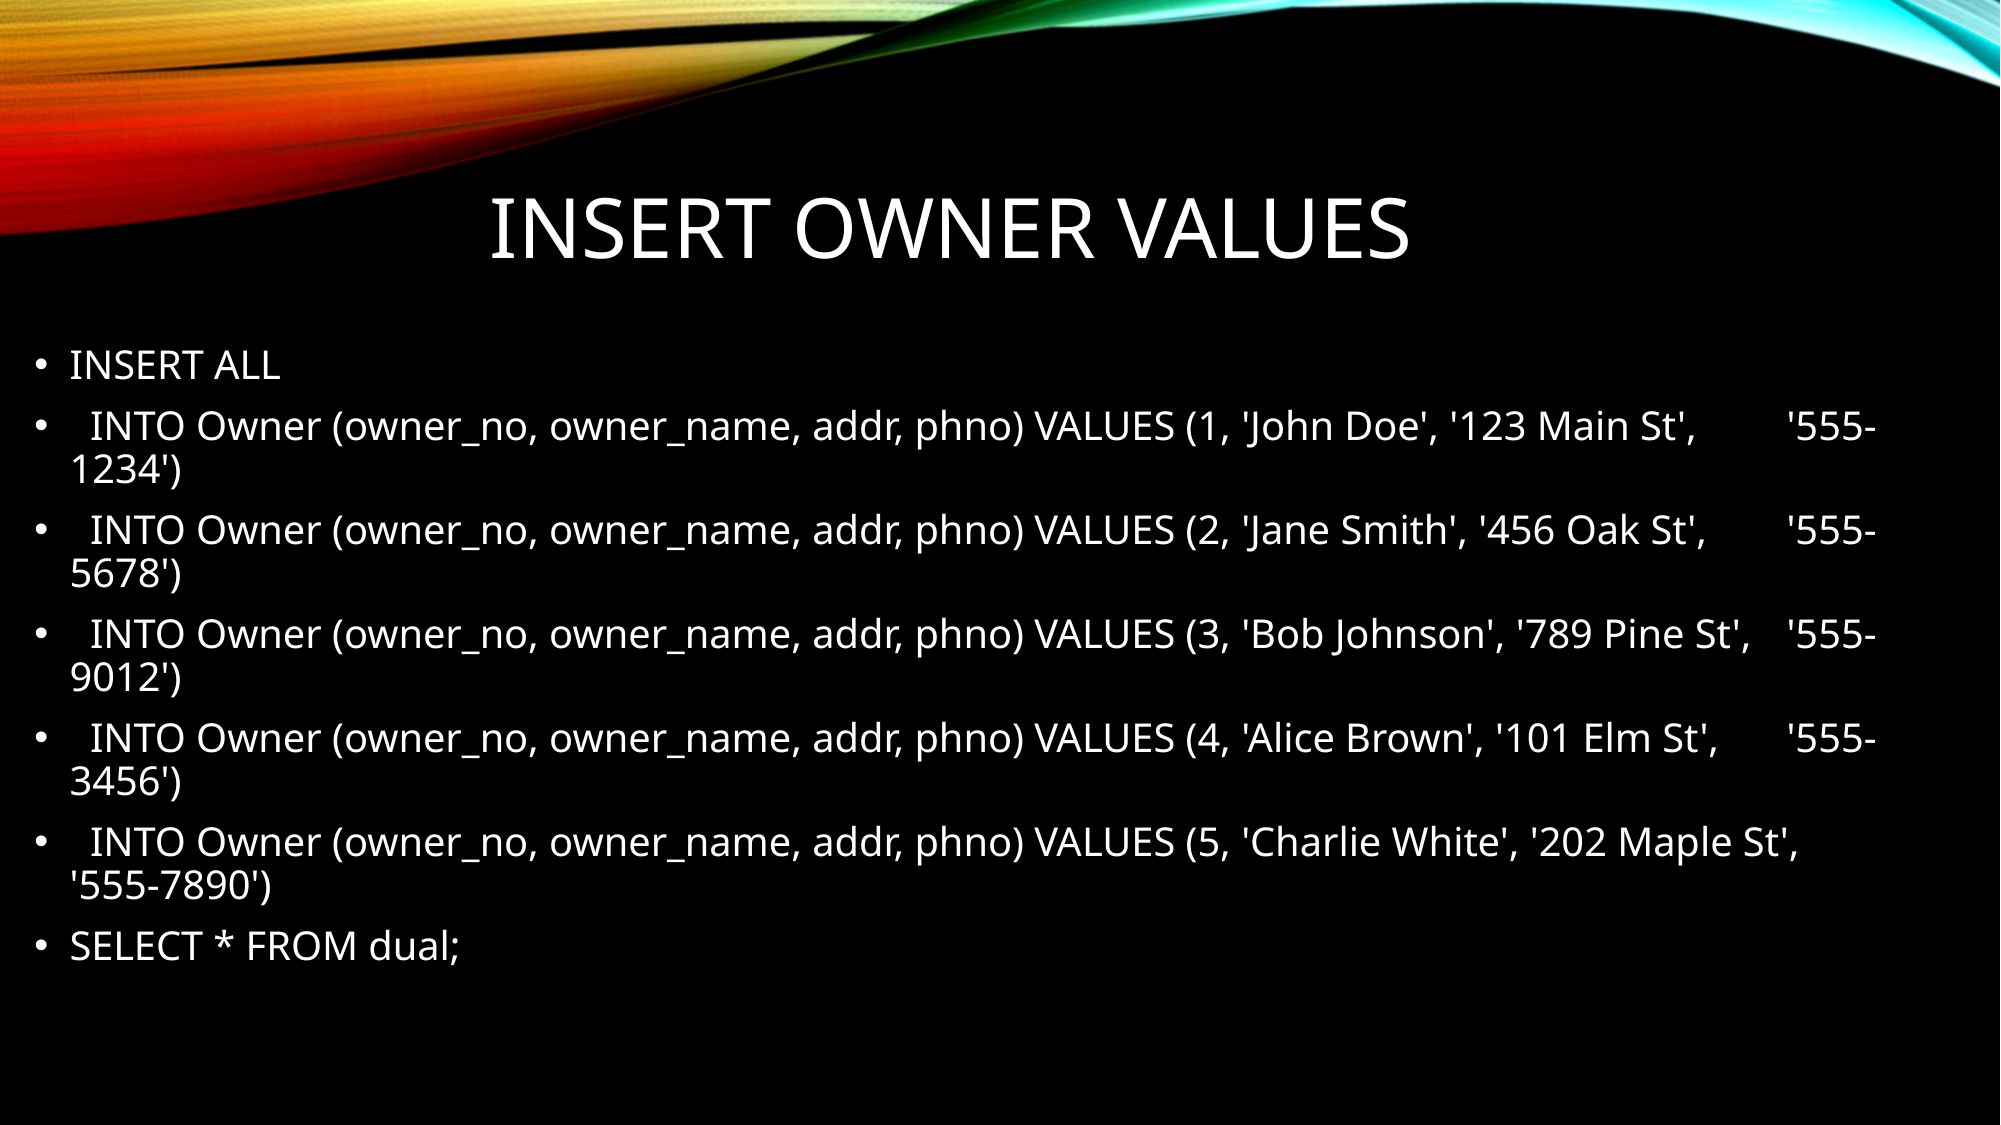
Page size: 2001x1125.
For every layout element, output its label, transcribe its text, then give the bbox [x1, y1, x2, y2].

list INSERT ALL INTO Owner (owner_no, owner_name, addr, phno) VALUES (1, 'John Doe', '123 Main St', '555-1234') INTO Owner (owner_no, owner_name, addr, phno) VALUES (2, 'Jane Smith', '456 Oak St', '555-5678') INTO Owner (owner_no, owner_name, addr, phno) VALUES (3, 'Bob Johnson', '789 Pine St', '555-9012') INTO Owner (owner_no, owner_name, addr, phno) VALUES (4, 'Alice Brown', '101 Elm St', '555-3456') INTO Owner (owner_no, owner_name, addr, phno) VALUES (5, 'Charlie White', '202 Maple St', '555-7890') SELECT * FROM dual; [19, 337, 1980, 984]
picture [0, 0, 2000, 237]
title Insert Owner values [474, 125, 1888, 337]
